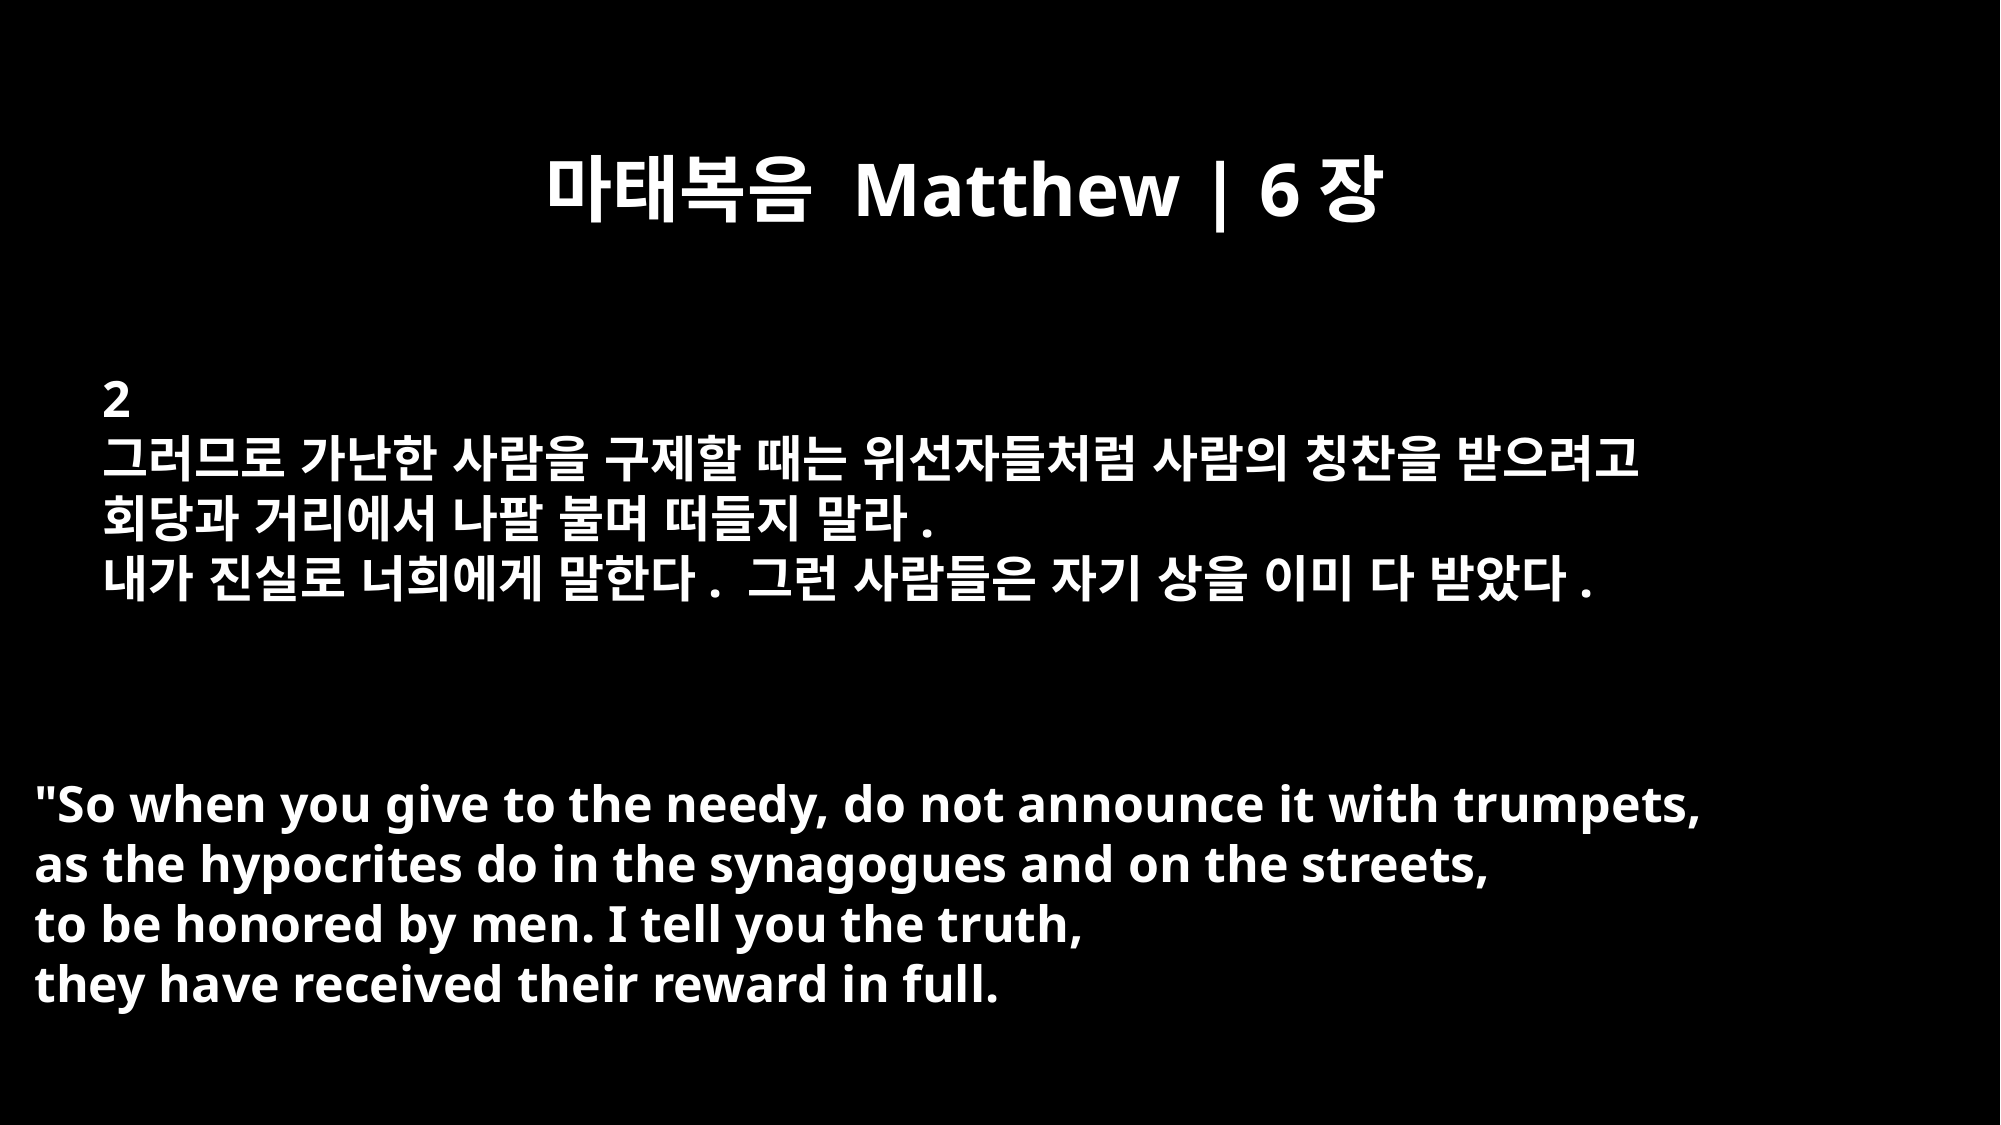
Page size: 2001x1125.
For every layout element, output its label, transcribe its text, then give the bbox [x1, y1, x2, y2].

text_box "So when you give to the needy, do not announce it with trumpets, as the hypocrites do in the synagogues and on the streets, to be honored by men. I tell you the truth, they have received their reward in full. [19, 764, 1717, 1020]
text_box 마태복음 Matthew | 6장 [530, 136, 1401, 239]
text_box 2 그러므로 가난한 사람을 구제할 때는 위선자들처럼 사람의 칭찬을 받으려고 회당과 거리에서 나팔 불며 떠들지 말라. 내가 진실로 너희에게 말한다. 그런 사람들은 자기 상을 이미 다 받았다. [87, 359, 1656, 615]
